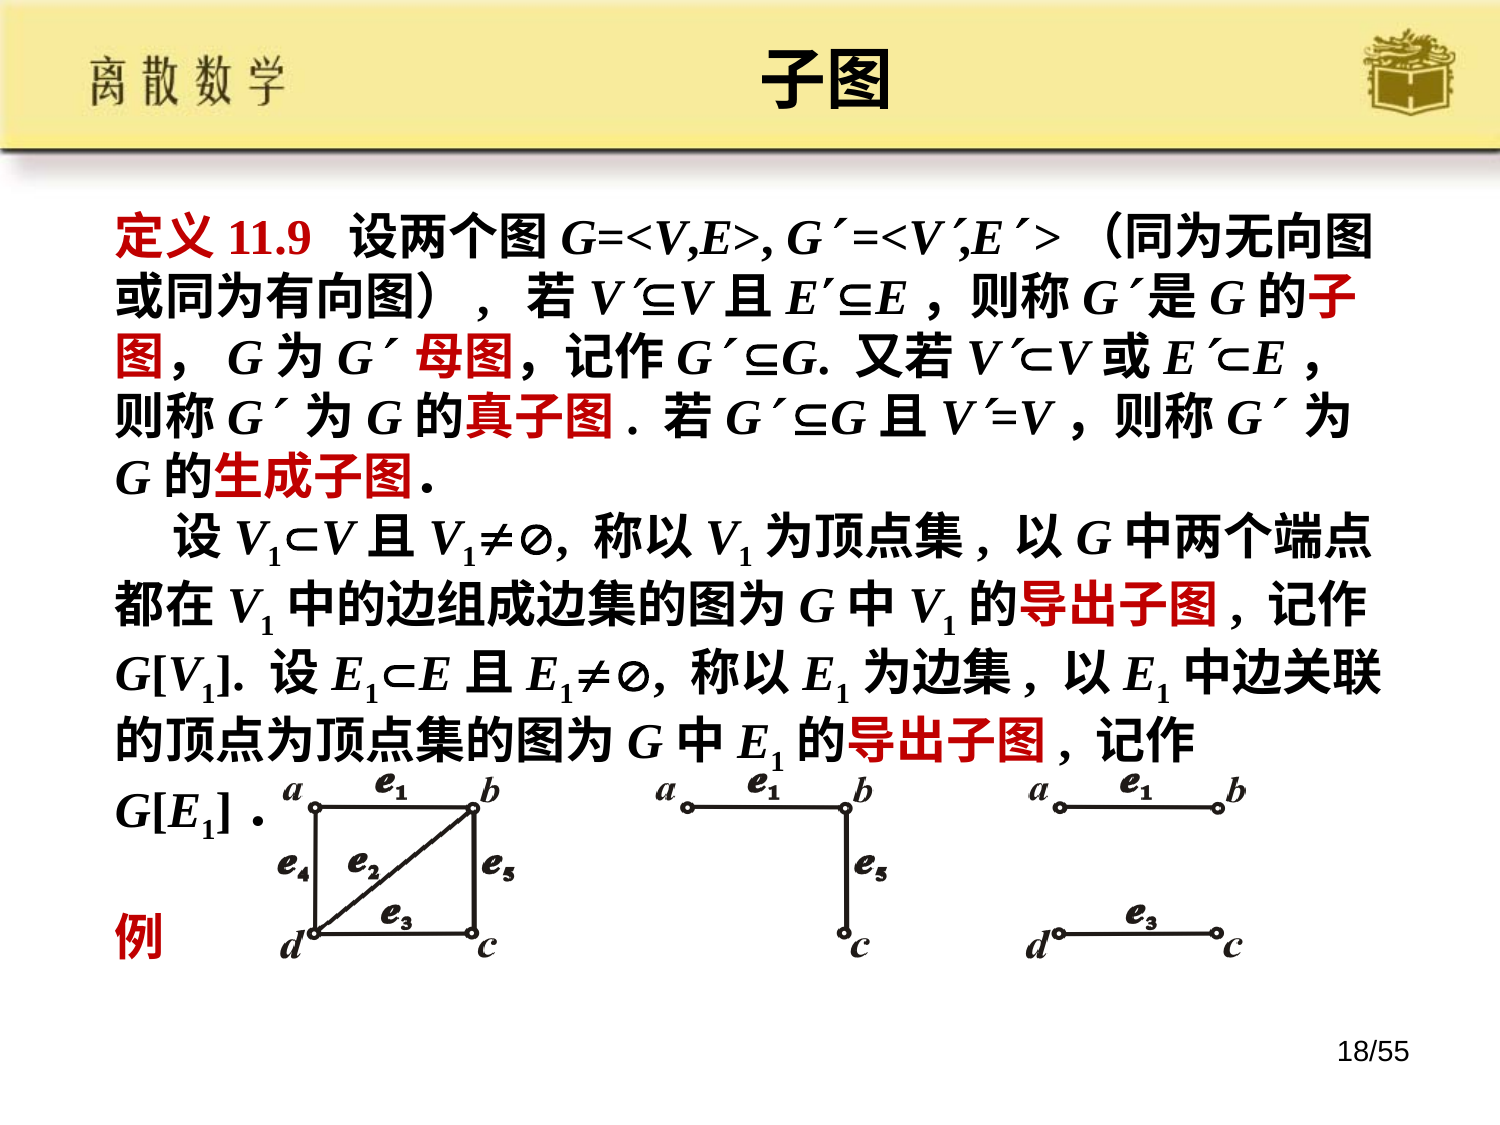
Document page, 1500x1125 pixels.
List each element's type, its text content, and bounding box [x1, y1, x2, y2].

picture [253, 739, 1258, 965]
picture [0, 0, 1500, 1125]
title 子图 [324, 42, 1329, 112]
text_box 定义11.9 设两个图G=<V,E>, G =<V,E >（同为无向图或同为有向图）, 若VV且EE，则称G是G的子图，G为G 母图，记作G G. 又若VV或EE，则称G 为G的真子图. 若G G且V=V，则称G 为G的生成子图． 设V1V且V1, 称以V1为顶点集, 以G中两个端点都在V1中的边组成边集的图为G中V1的导出子图, 记作G[V1]. 设E1E且E1, 称以E1为边集, 以E1中边关联的顶点为顶点集的图为G中E1的导出子图, 记作G[E1]． 例 G G[{a,b,c}] G[{e1,e3}] [100, 196, 1400, 1125]
slide_number 18/55 [1074, 1024, 1426, 1103]
